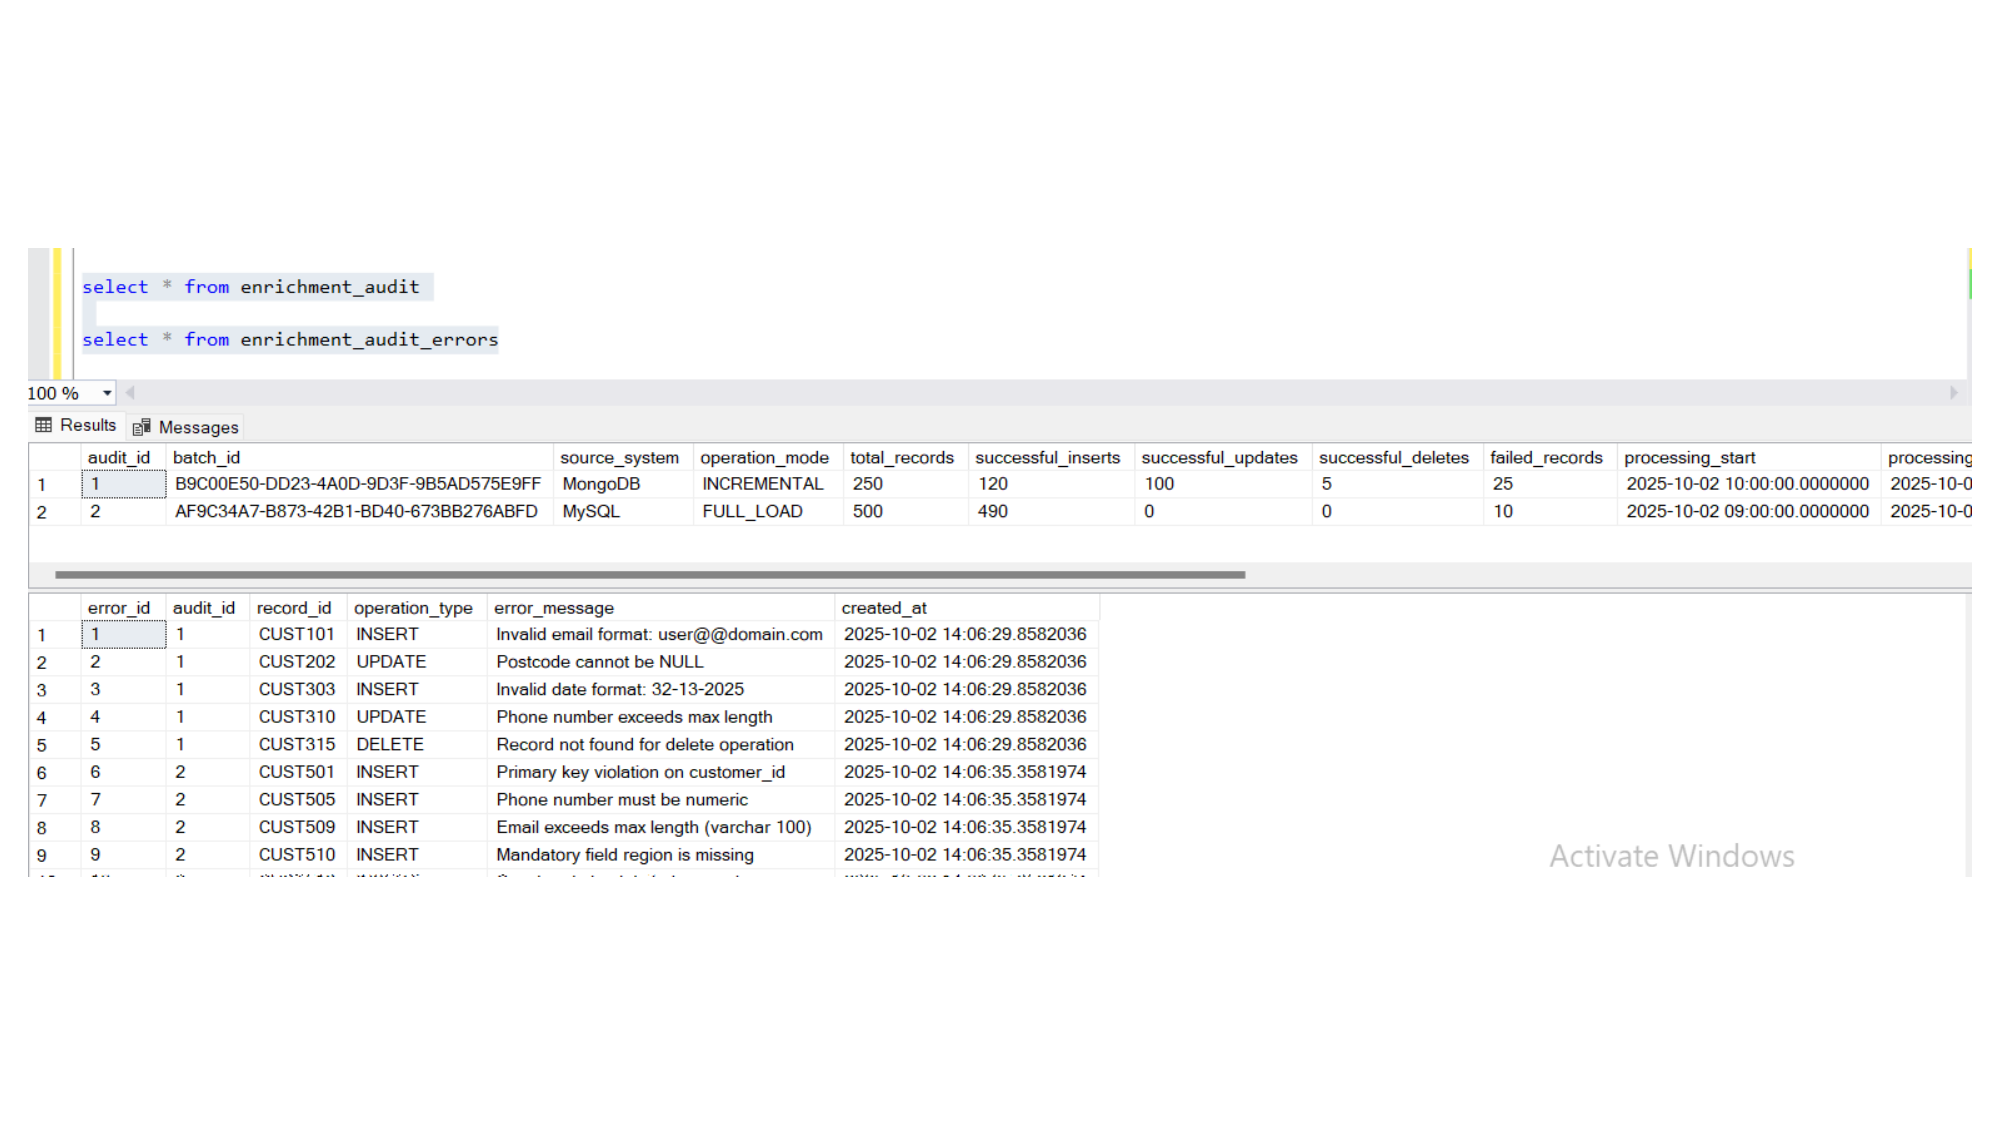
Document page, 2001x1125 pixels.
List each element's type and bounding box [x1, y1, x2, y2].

picture [28, 248, 1972, 877]
